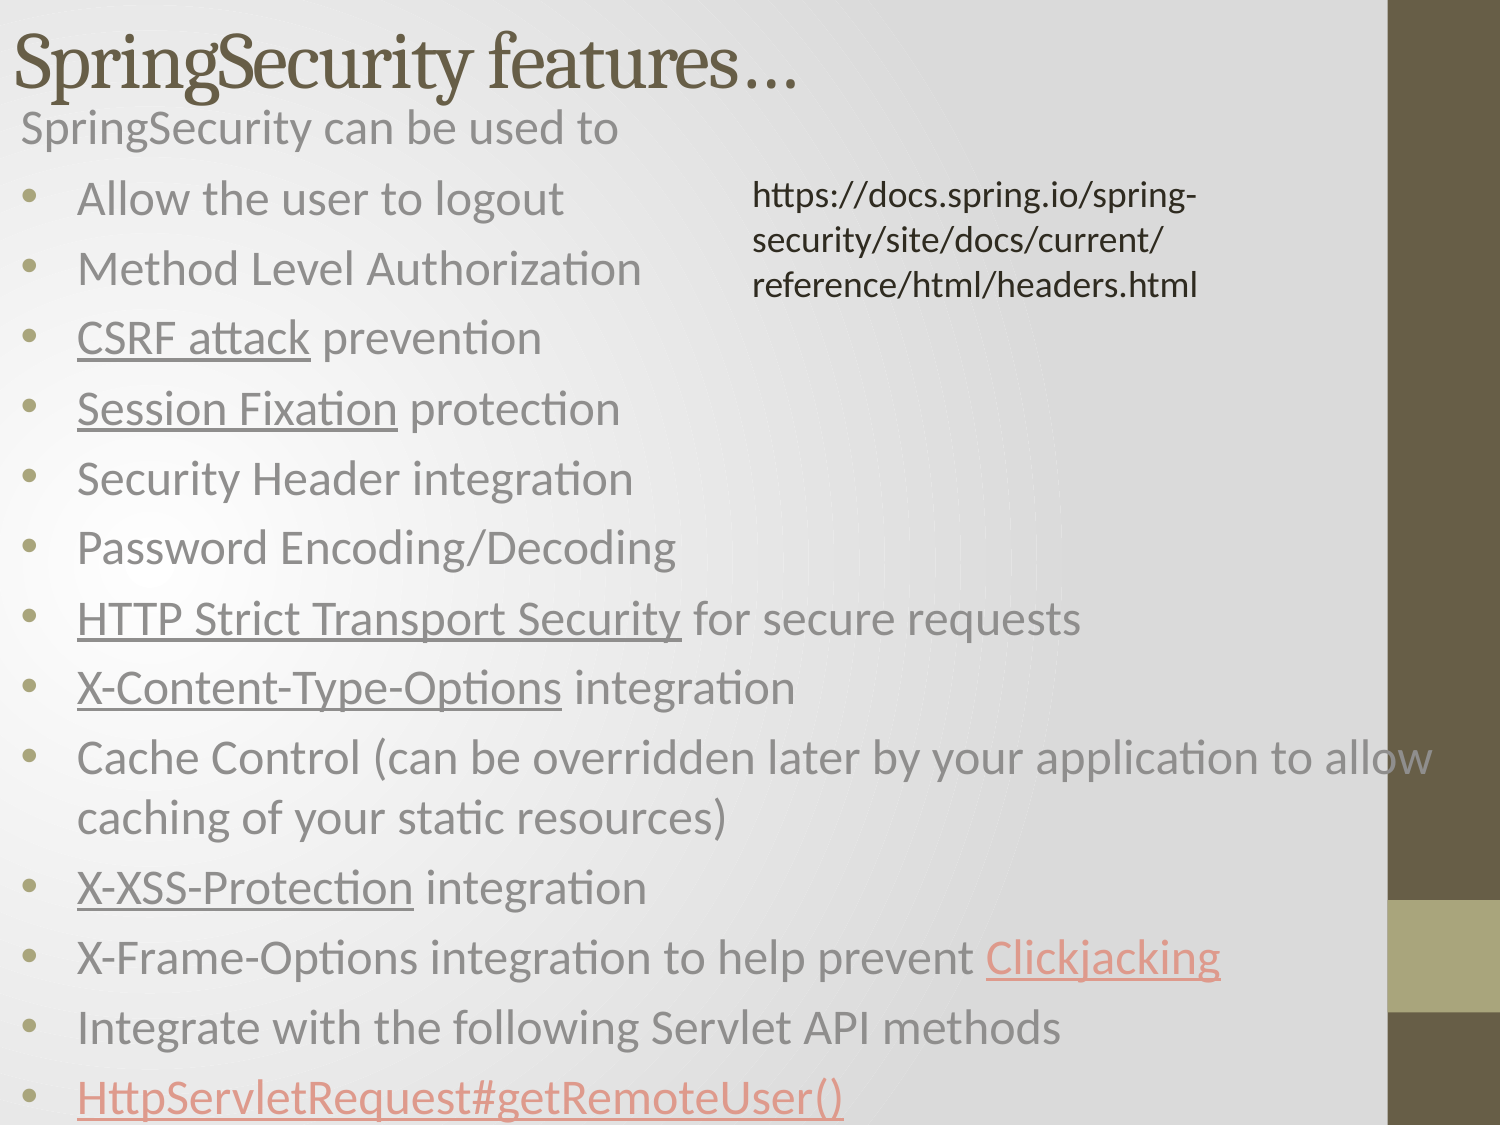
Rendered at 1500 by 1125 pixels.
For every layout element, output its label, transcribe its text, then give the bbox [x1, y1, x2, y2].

text_box https://docs.spring.io/spring-security/site/docs/current/reference/html/headers.html [737, 162, 1338, 313]
title SpringSecurity features… [0, 0, 1500, 113]
subtitle SpringSecurity can be used to Allow the user to logout Method Level Authorization CSRF attack prevention Session Fixation protection Security Header integration Password Encoding/Decoding HTTP Strict Transport Security for secure requests X-Content-Type-Options integration Cache Control (can be overridden later by your application to allow caching of your static resources) X-XSS-Protection integration X-Frame-Options integration to help prevent Clickjacking Integrate with the following Servlet API methods HttpServletRequest#getRemoteUser() HttpServletRequest.html#getUserPrincipal() HttpServletRequest.html#isUserInRole(java.lang.String) HttpServletRequest.html#login(java.lang.String, java.lang.String) HttpServletRequest.html#logout() [5, 87, 1500, 1075]
